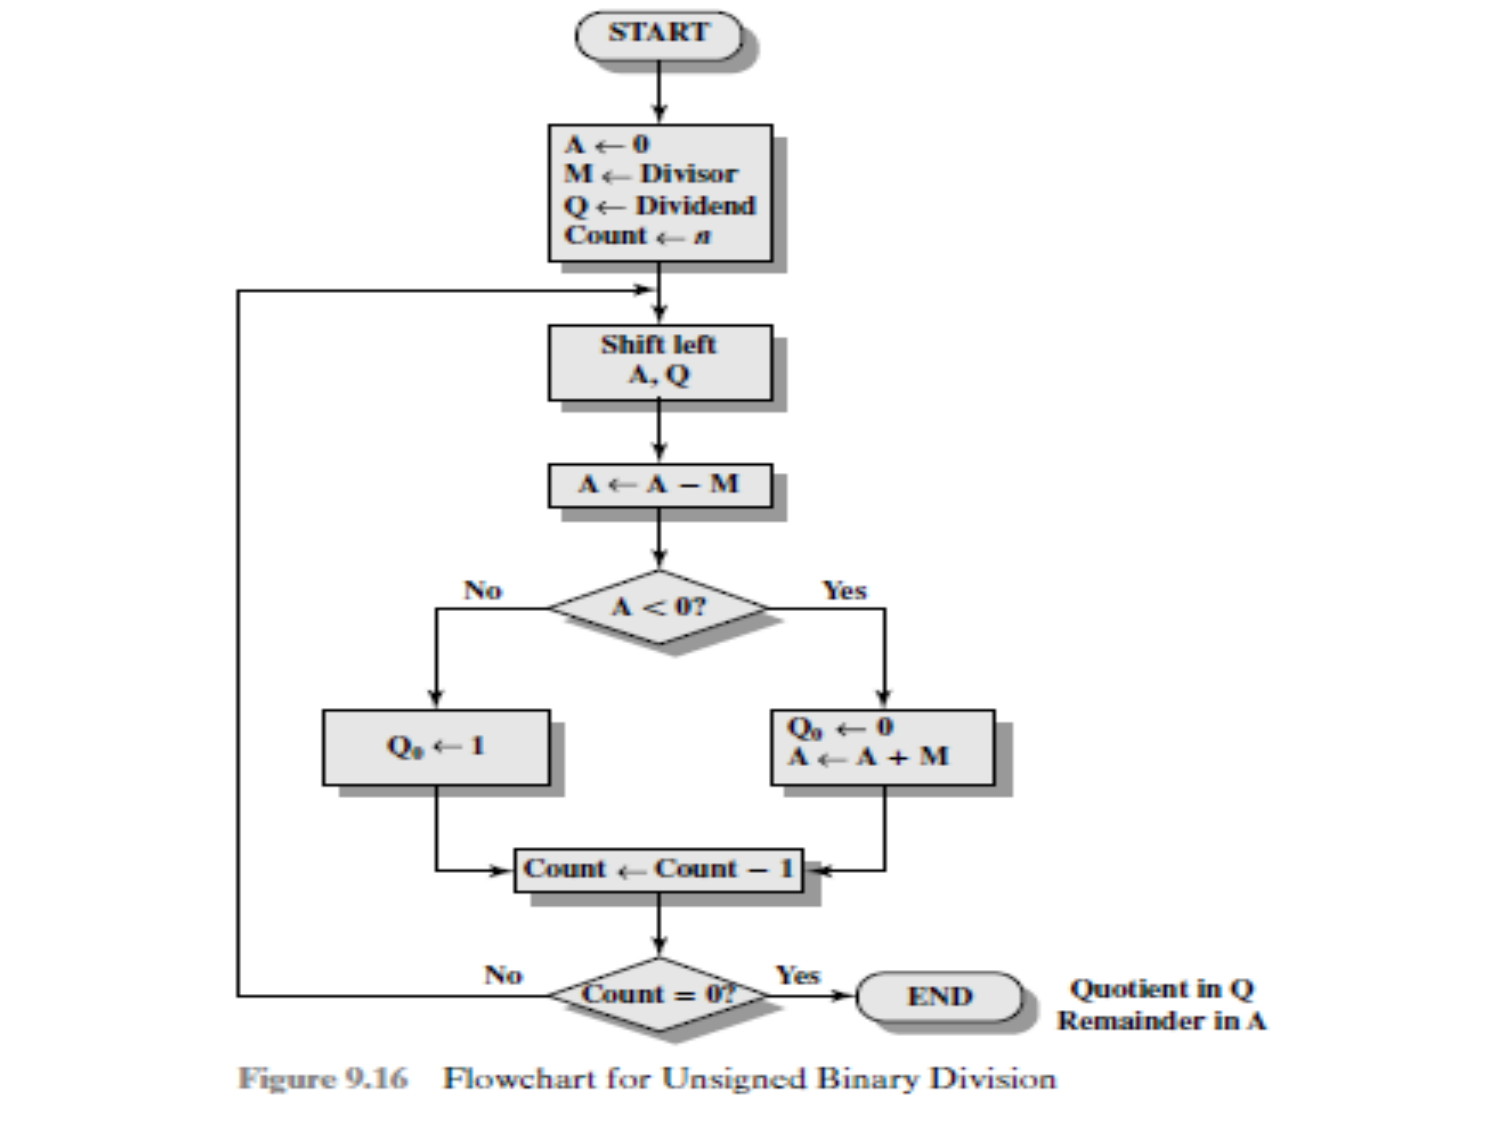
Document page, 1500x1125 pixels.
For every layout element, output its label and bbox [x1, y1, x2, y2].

picture [199, 0, 1288, 1101]
